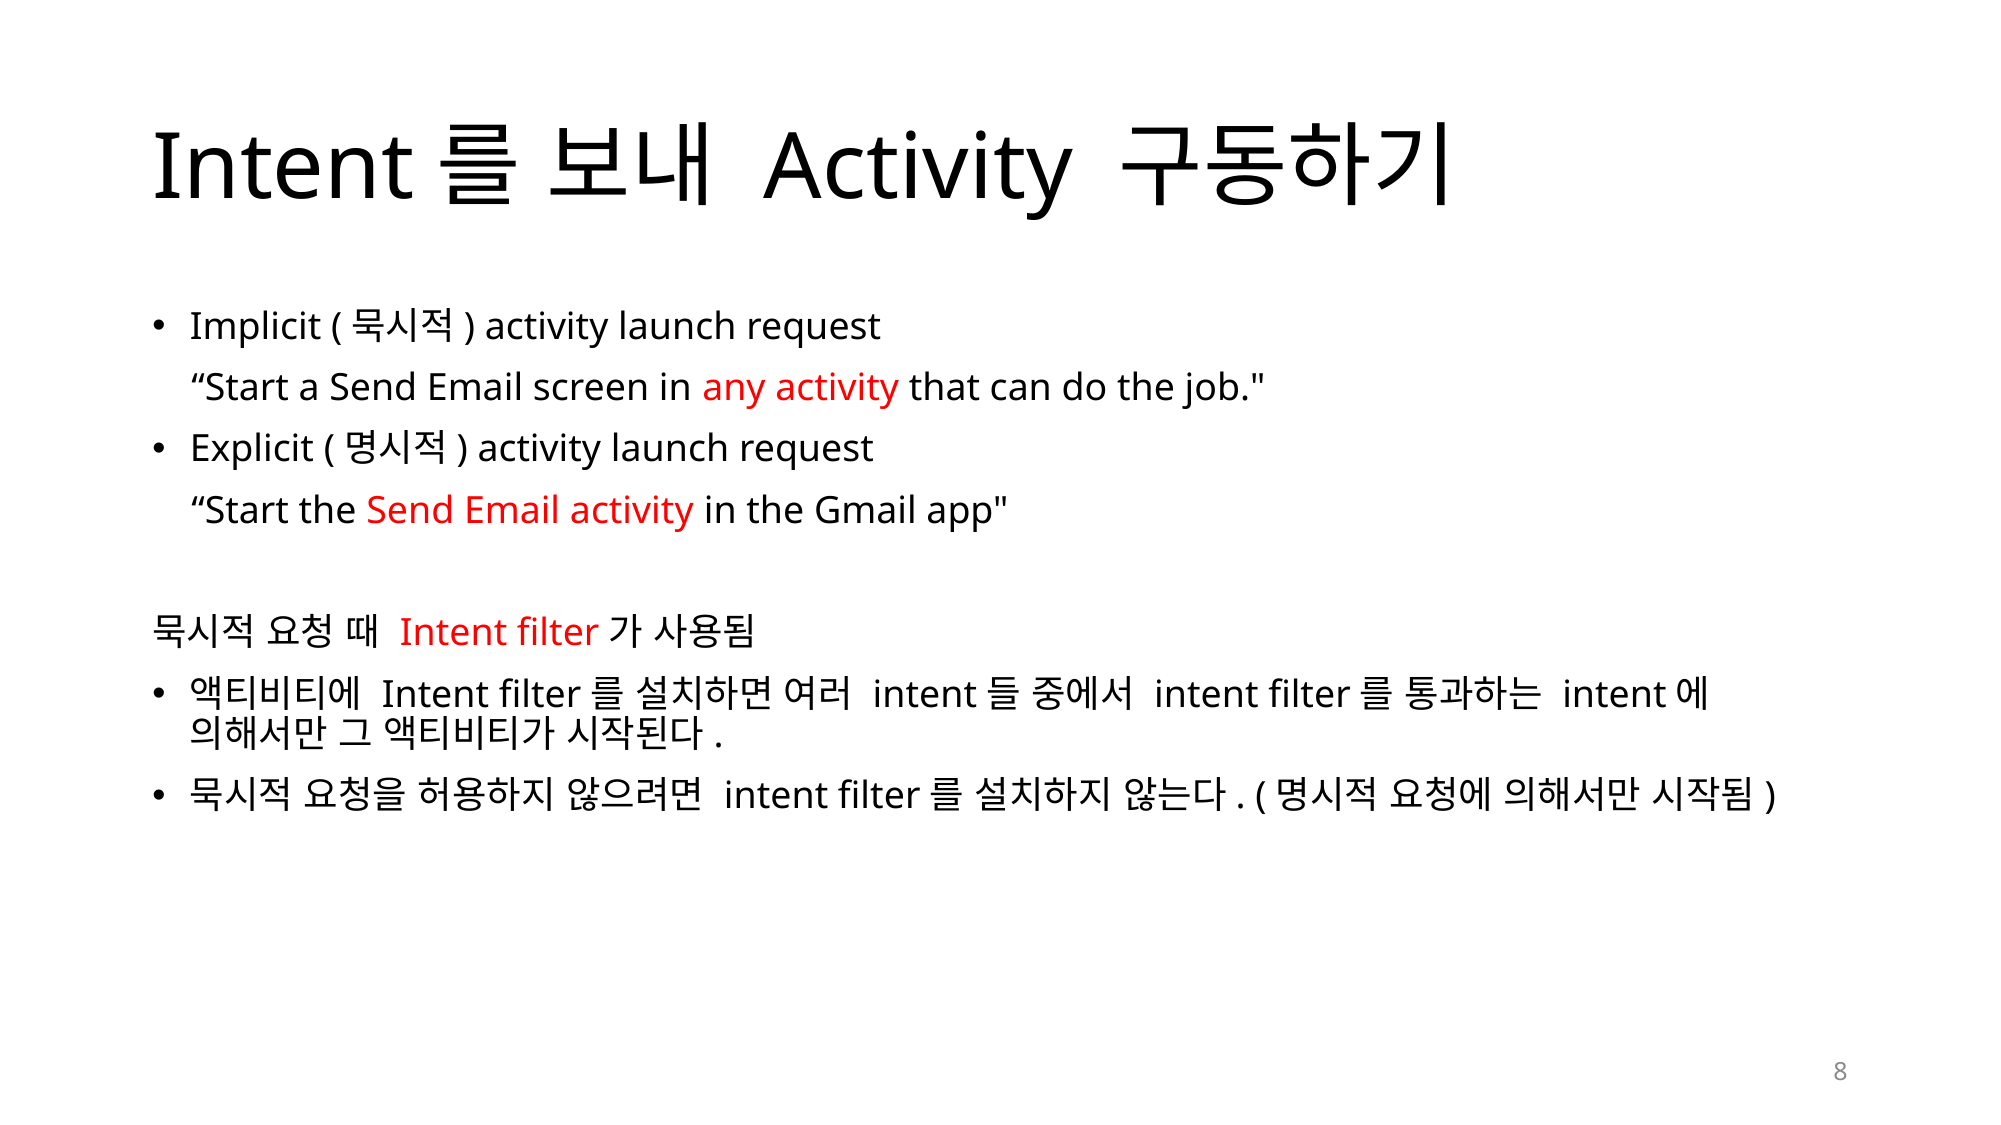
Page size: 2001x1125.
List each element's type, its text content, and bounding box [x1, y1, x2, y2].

slide_number 8 [1412, 1042, 1863, 1103]
title Intent를 보내 Activity 구동하기 [137, 59, 1863, 278]
list Implicit (묵시적) activity launch request “Start a Send Email screen in any activity that can do the job." Explicit (명시적) activity launch request “Start the Send Email activity in the Gmail app" 묵시적 요청 때 Intent filter가 사용됨 액티비티에 Intent filter를 설치하면 여러 intent들 중에서 intent filter를 통과하는 intent에 의해서만 그 액티비티가 시작된다. 묵시적 요청을 허용하지 않으려면 intent filter를 설치하지 않는다. (명시적 요청에 의해서만 시작됨) [137, 299, 1863, 1014]
